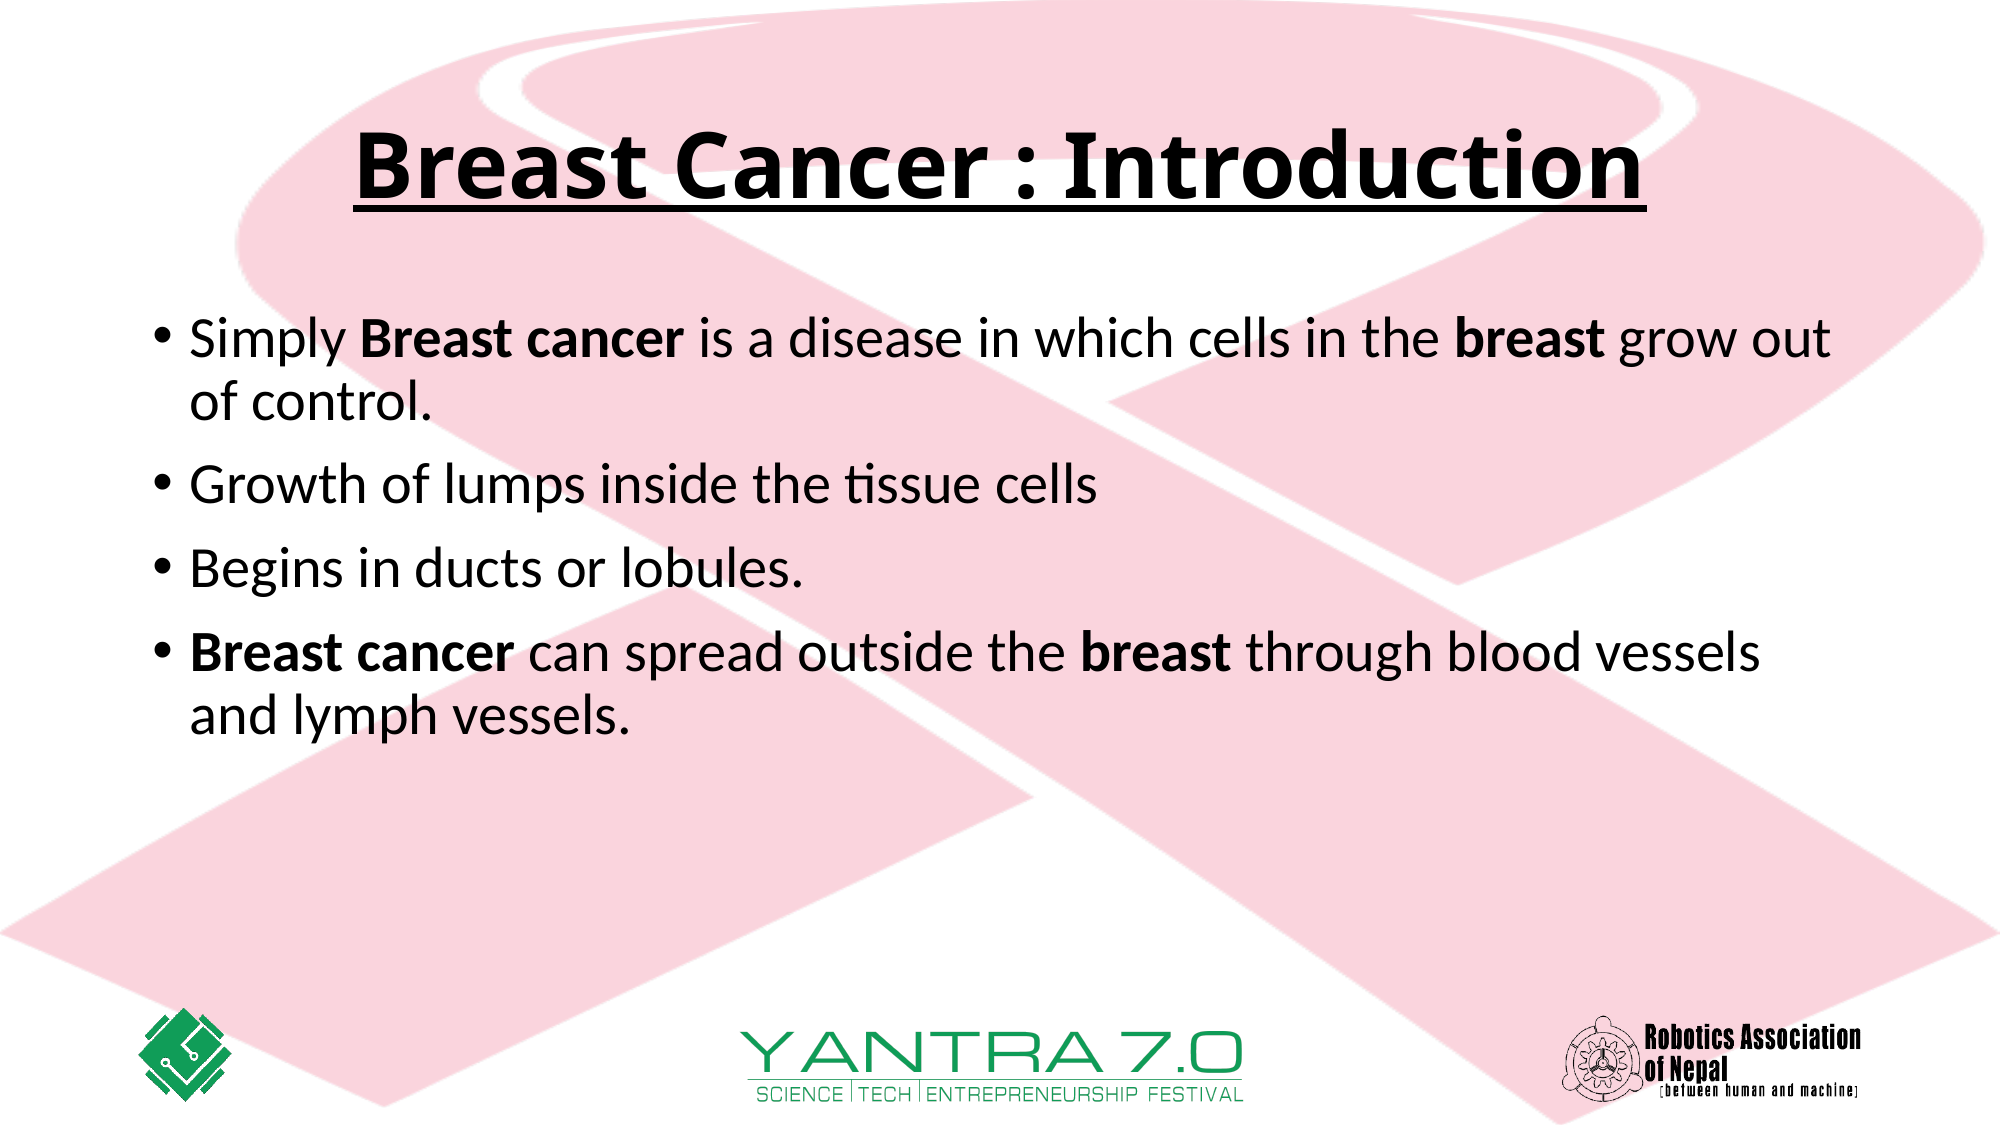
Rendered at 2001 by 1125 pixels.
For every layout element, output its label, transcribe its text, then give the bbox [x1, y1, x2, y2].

picture [137, 1014, 232, 1116]
picture [736, 1022, 1256, 1103]
picture [1561, 1014, 1863, 1103]
list Simply Breast cancer is a disease in which cells in the breast grow out of control. Growth of lumps inside the tissue cells Begins in ducts or lobules. Breast cancer can spread outside the breast through blood vessels and lymph vessels. [137, 299, 1863, 1014]
title Breast Cancer : Introduction [137, 59, 1863, 278]
